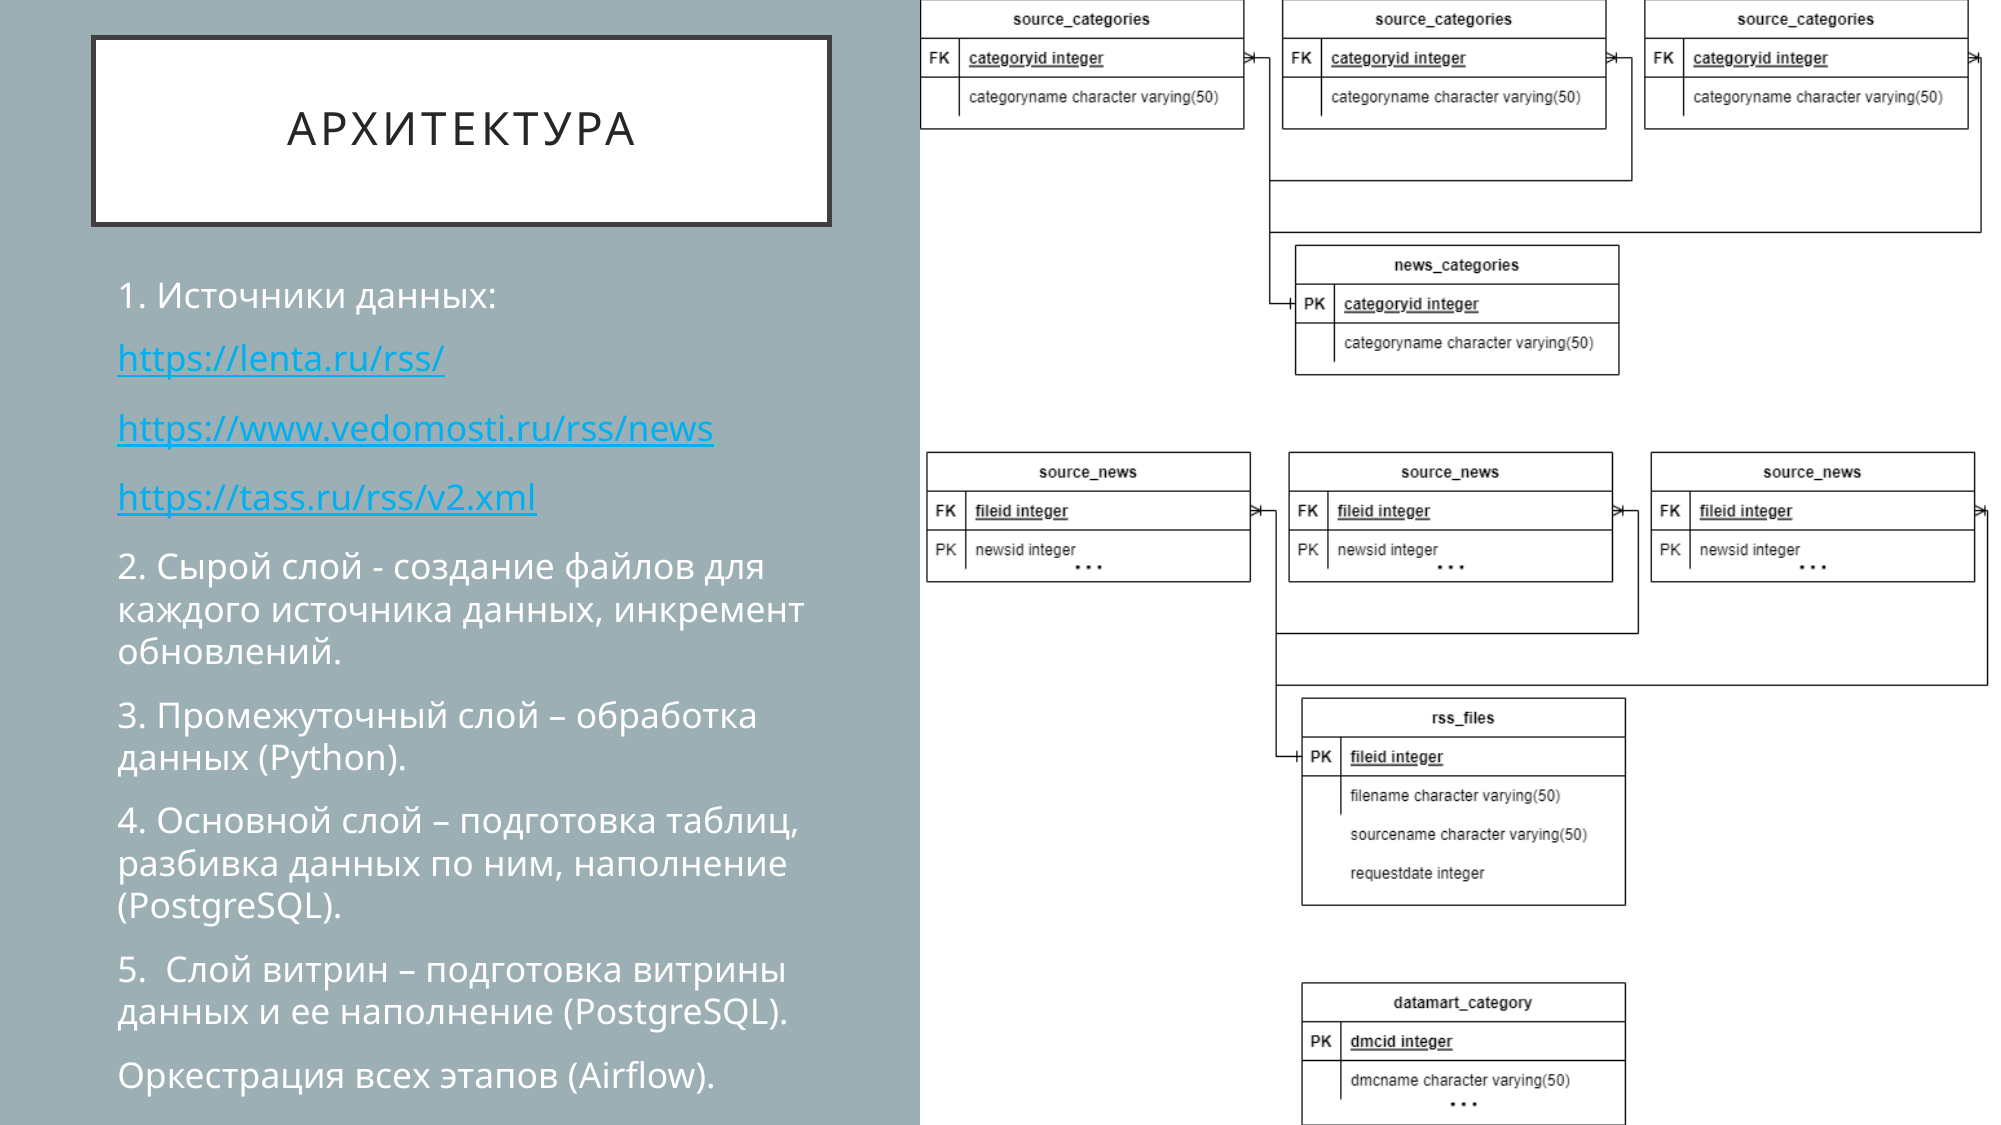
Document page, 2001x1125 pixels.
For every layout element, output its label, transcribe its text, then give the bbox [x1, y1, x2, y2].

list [920, 0, 2000, 1125]
list 1. Источники данных: https://lenta.ru/rss/ https://www.vedomosti.ru/rss/news https://tass.ru/rss/v2.xml 2. Сырой слой - создание файлов для каждого источника данных, инкремент обновлений. 3. Промежуточный слой – обработка данных (Python). 4. Основной слой – подготовка таблиц, разбивка данных по ним, наполнение (PostgreSQL). 5. Слой витрин – подготовка витрины данных и ее наполнение (PostgreSQL). Оркестрация всех этапов (Airflow). [93, 265, 830, 1060]
title архитектура [91, 35, 832, 227]
